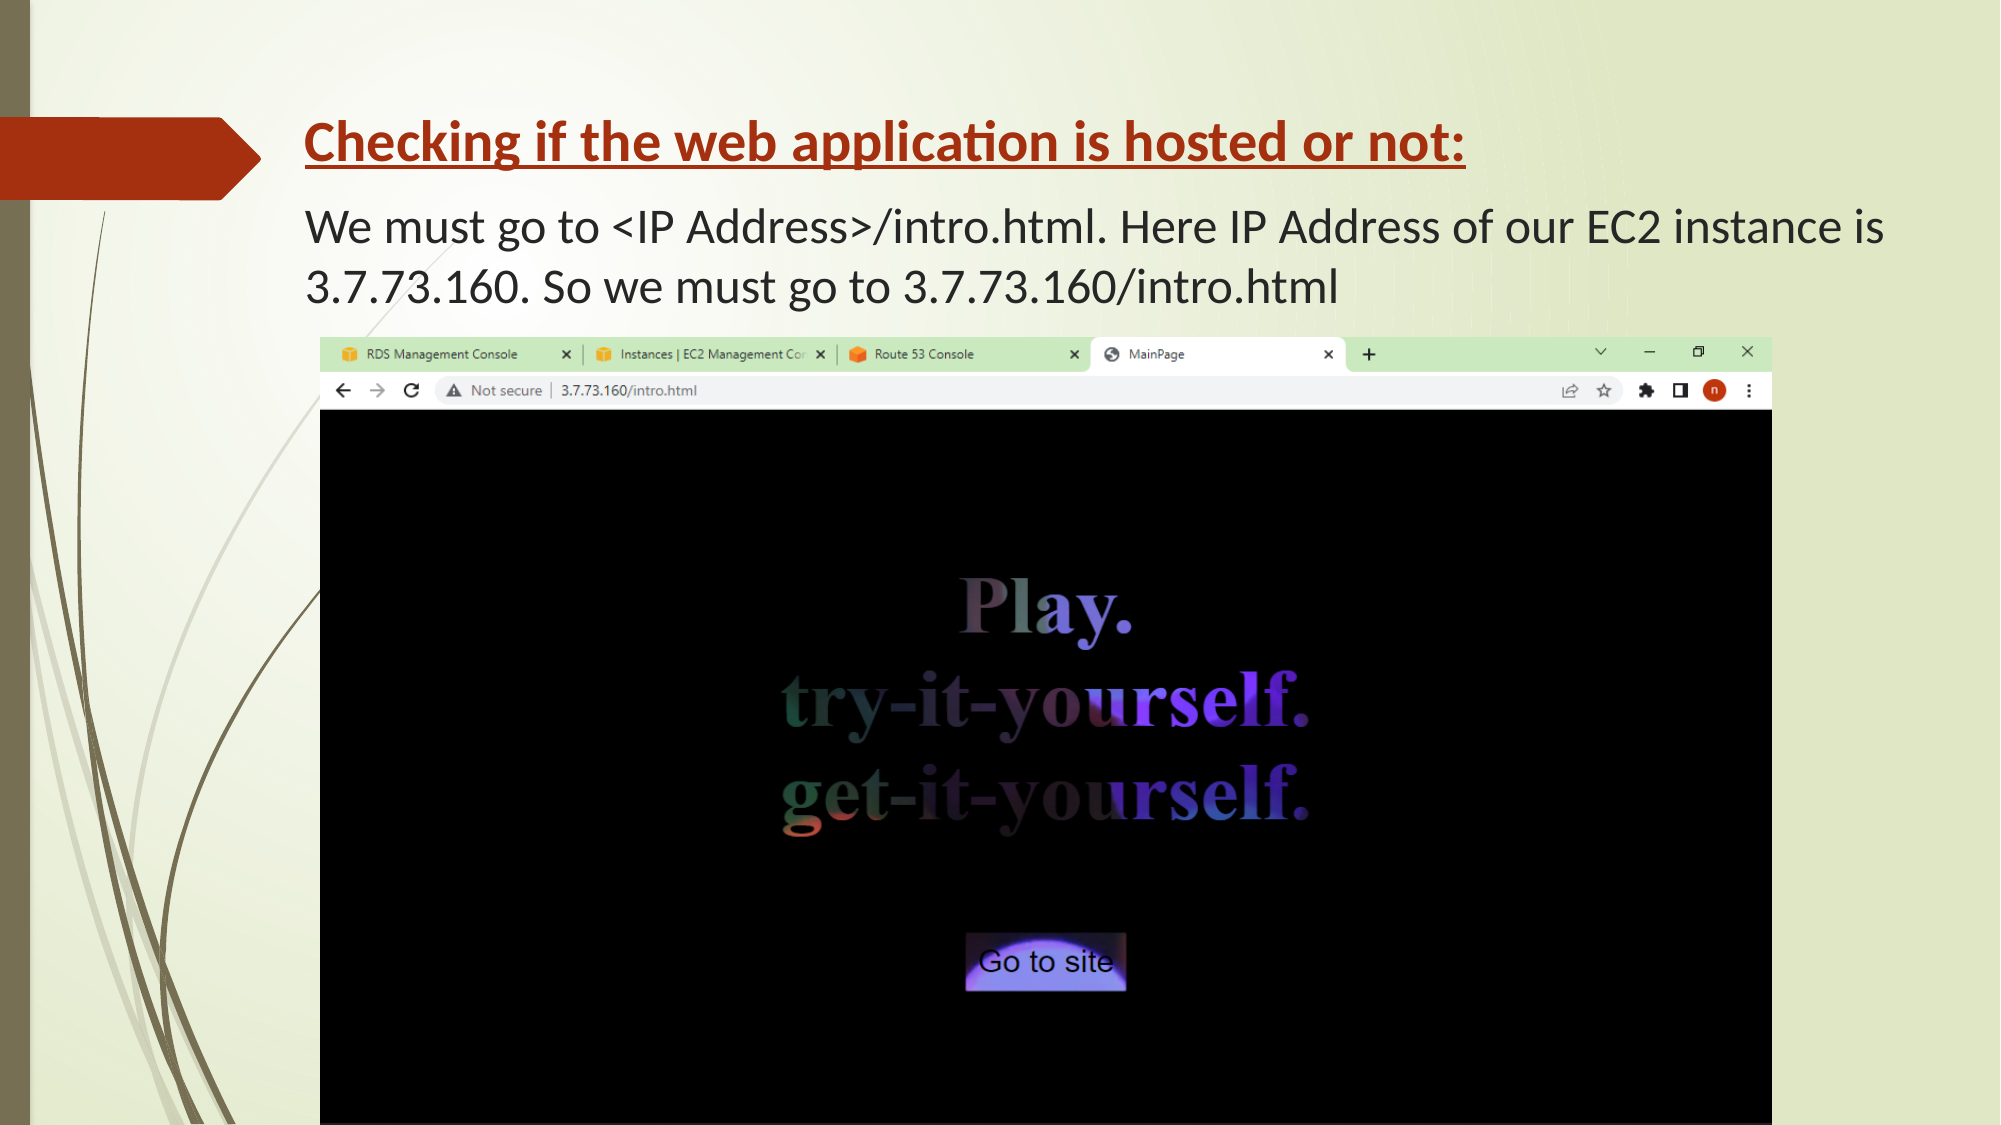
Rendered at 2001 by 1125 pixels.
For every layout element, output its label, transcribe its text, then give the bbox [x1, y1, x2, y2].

picture [319, 336, 1772, 1125]
list Checking if the web application is hosted or not: We must go to <IP Address>/intro.html. Here IP Address of our EC2 instance is 3.7.73.160. So we must go to 3.7.73.160/intro.html [289, 95, 1969, 970]
